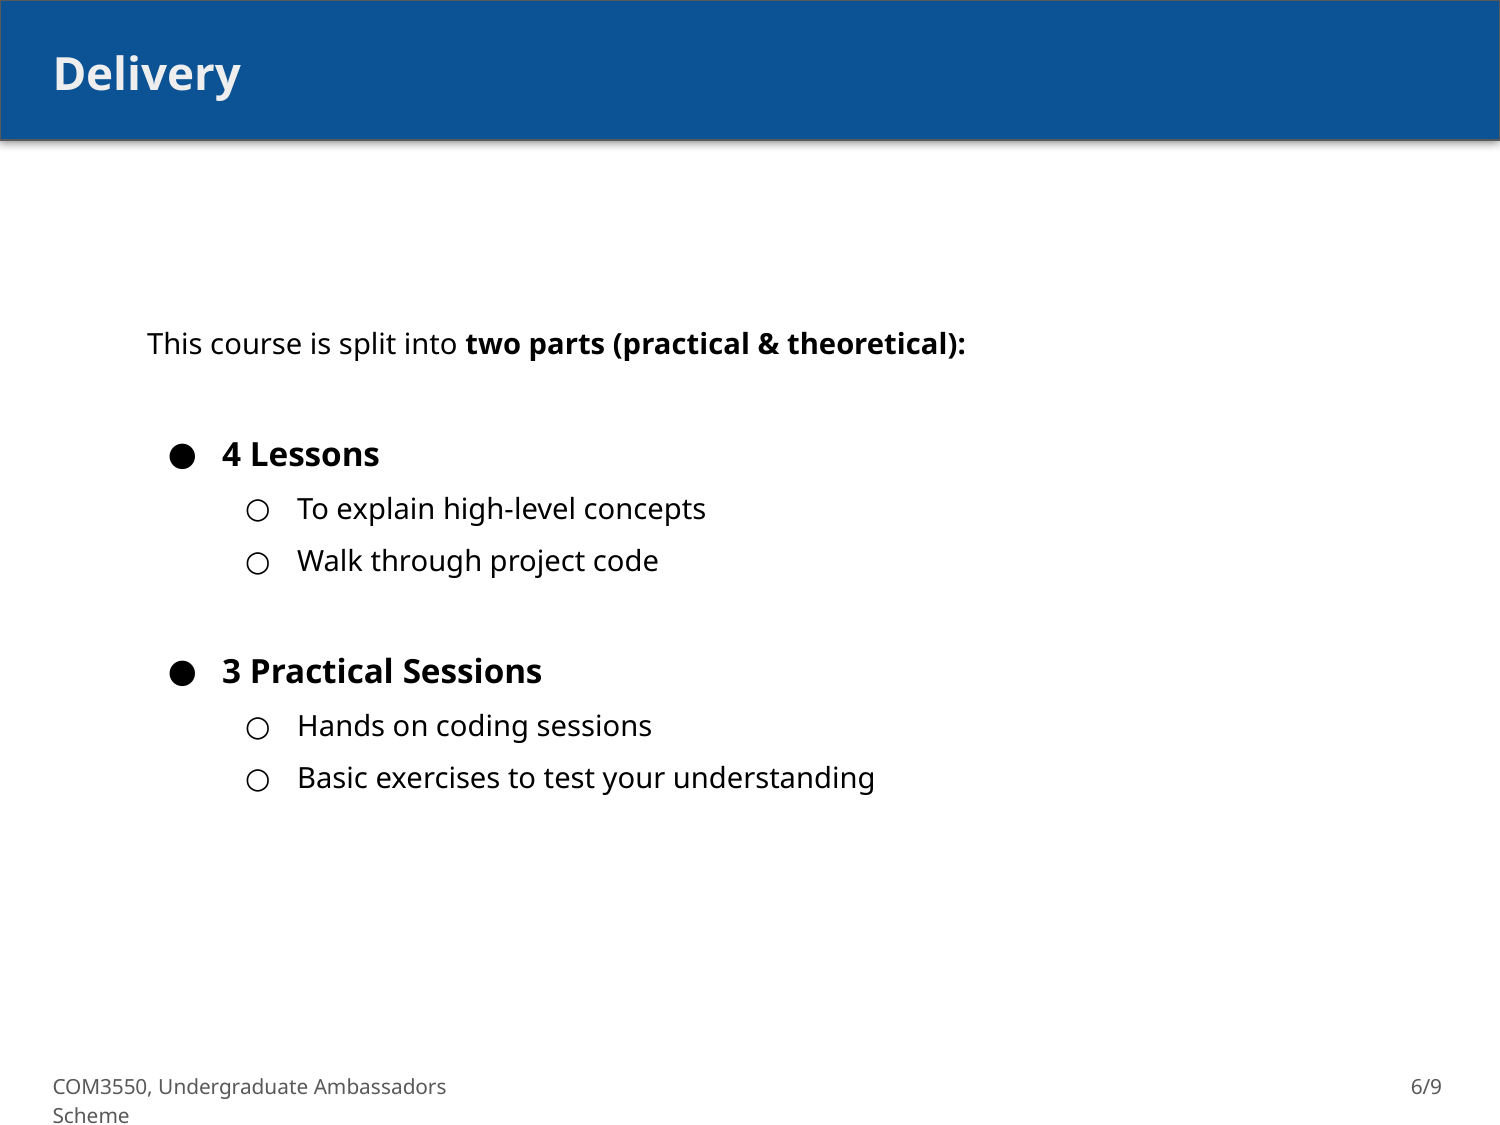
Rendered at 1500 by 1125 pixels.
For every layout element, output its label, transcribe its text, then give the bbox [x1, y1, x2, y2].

text_box [0, 0, 1500, 140]
text_box COM3550, Undergraduate Ambassadors Scheme [37, 1054, 526, 1125]
text_box Delivery [37, 29, 1466, 111]
text_box This course is split into two parts (practical & theoretical): 4 Lessons To explain high-level concepts Walk through project code 3 Practical Sessions Hands on coding sessions Basic exercises to test your understanding [132, 292, 1429, 1055]
text_box 6/9 [1395, 1054, 1486, 1125]
